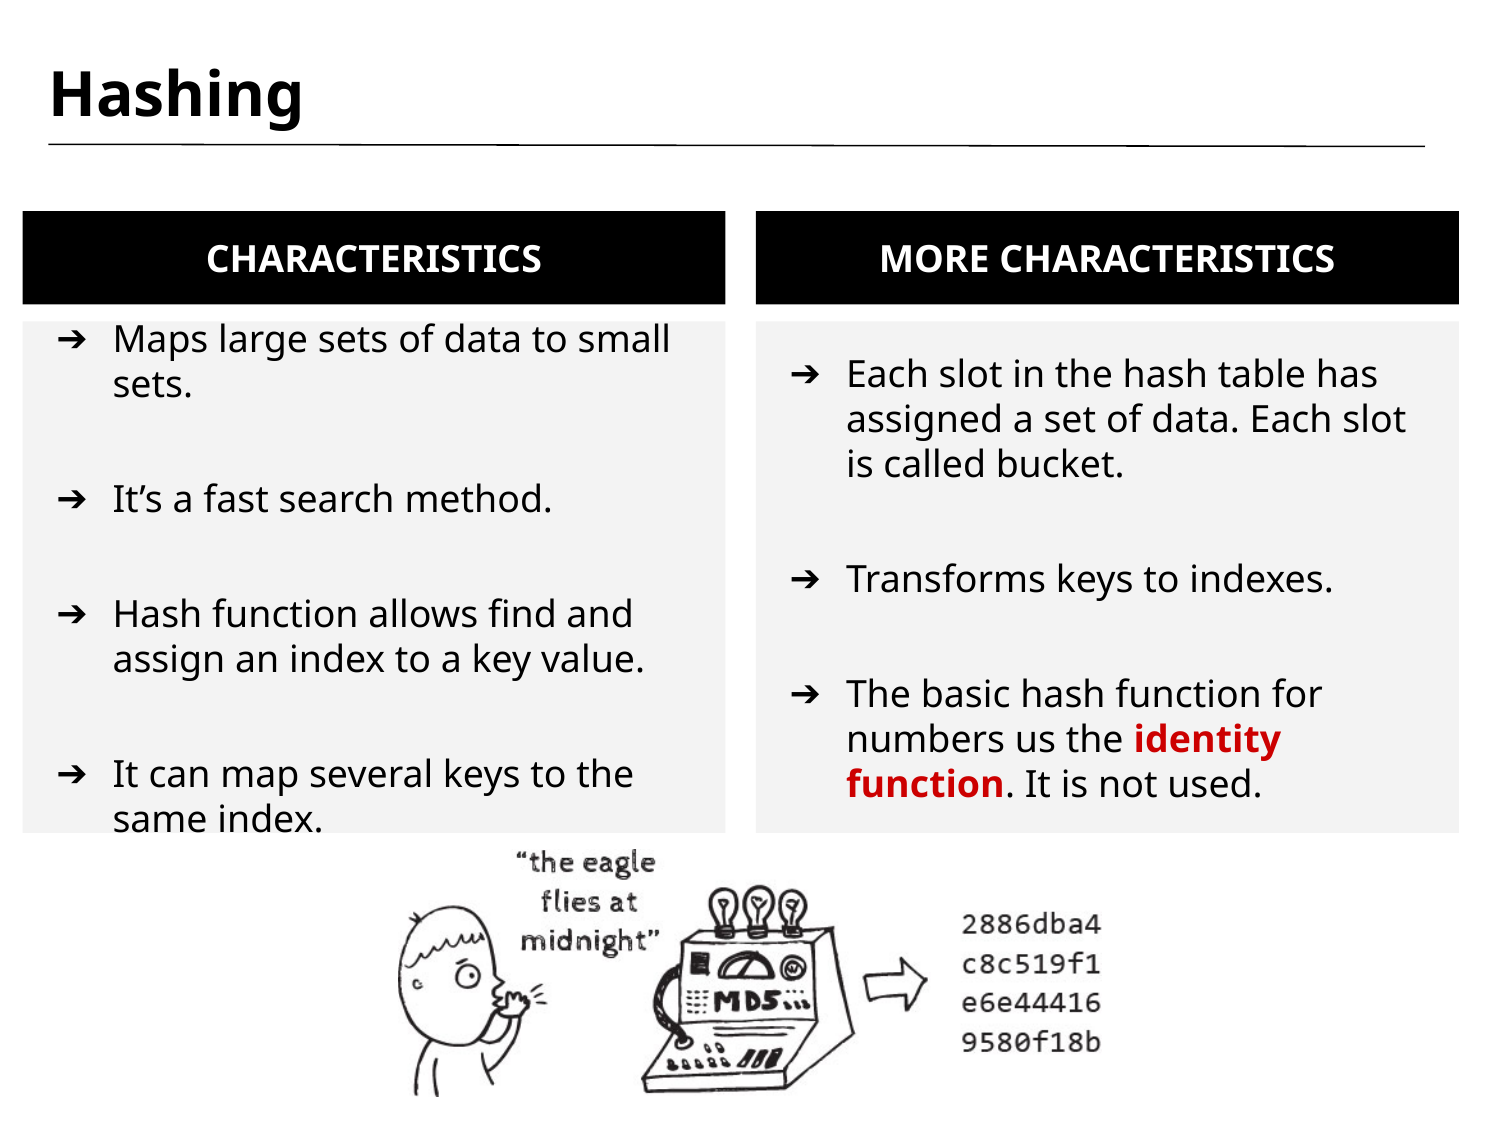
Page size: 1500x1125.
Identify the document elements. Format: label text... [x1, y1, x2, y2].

text_box CHARACTERISTICS [22, 211, 726, 305]
text_box Each slot in the hash table has assigned a set of data. Each slot is called bucket. Transforms keys to indexes. The basic hash function for numbers us the identity function. It is not used. [755, 321, 1459, 833]
text_box MORE CHARACTERISTICS [755, 211, 1459, 305]
title Hashing [33, 32, 1384, 145]
picture [398, 849, 1102, 1097]
text_box Maps large sets of data to small sets. It’s a fast search method. Hash function allows find and assign an index to a key value. It can map several keys to the same index. [22, 321, 726, 833]
